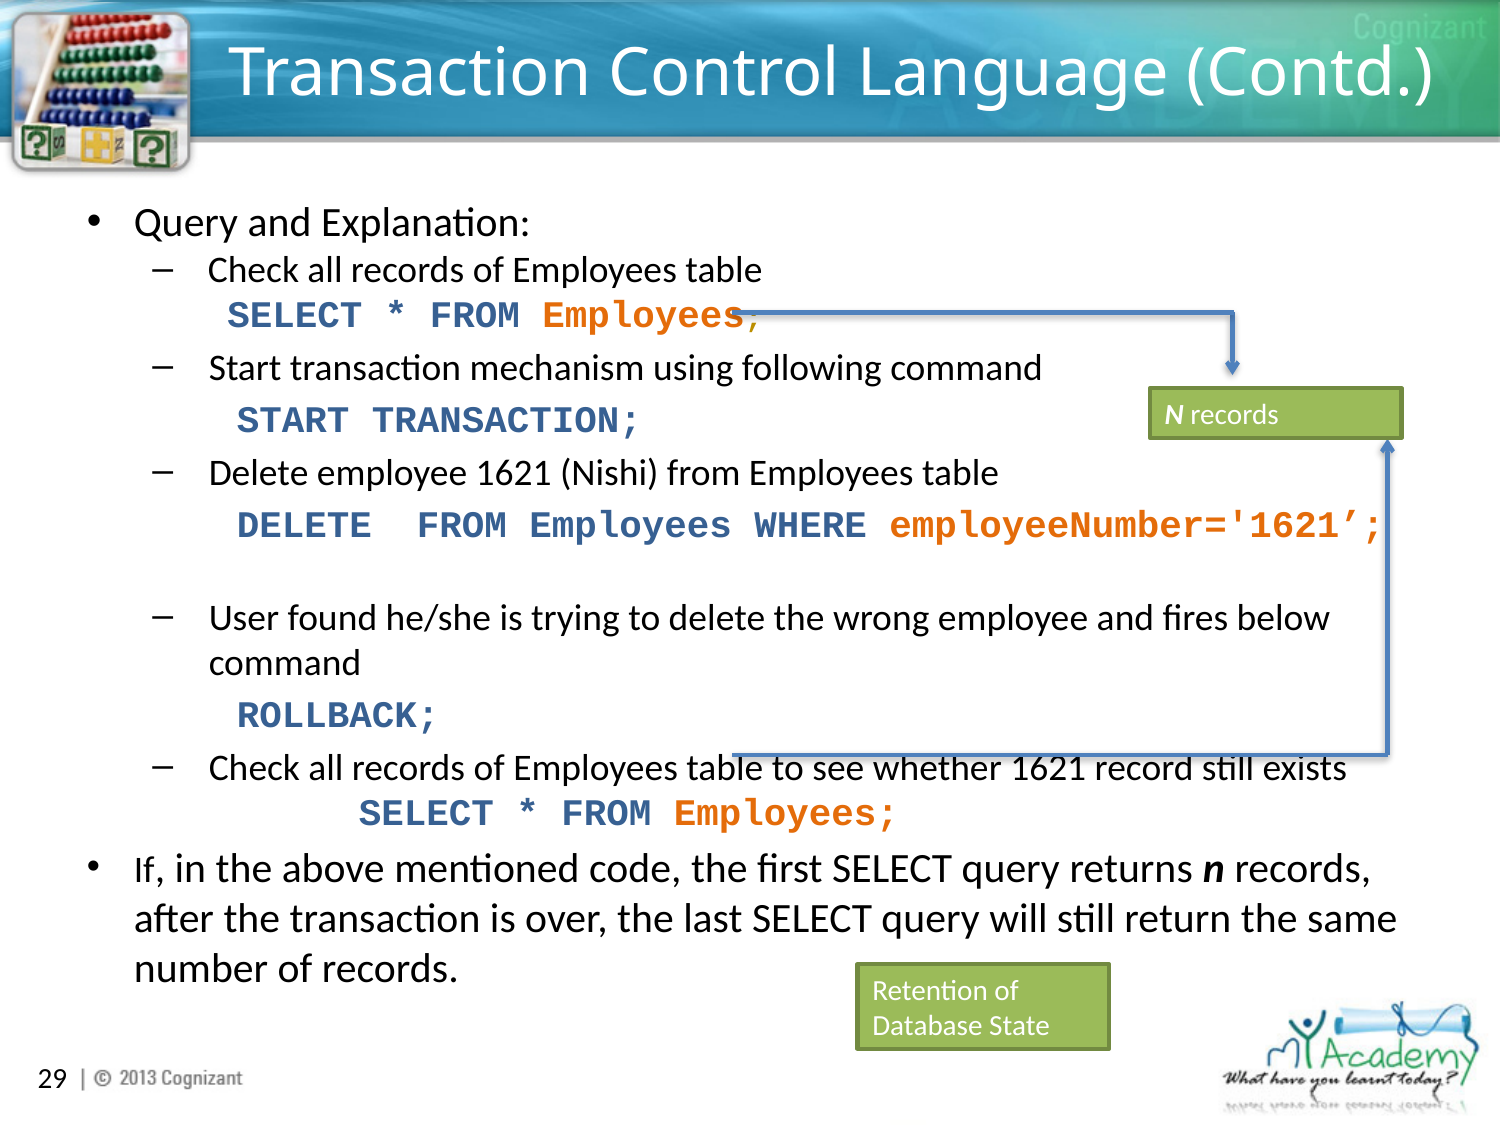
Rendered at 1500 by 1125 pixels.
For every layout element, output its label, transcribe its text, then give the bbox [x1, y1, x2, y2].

picture [0, 0, 1500, 1125]
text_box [731, 312, 1235, 376]
title Transaction Control Language (Contd.) [213, 0, 1500, 138]
list Query and Explanation: Check all records of Employees table SELECT * FROM Employees; Start transaction mechanism using following command START TRANSACTION; Delete employee 1621 (Nishi) from Employees table DELETE FROM Employees WHERE employeeNumber='1621’; User found he/she is trying to delete the wrong employee and fires below command ROLLBACK; Check all records of Employees table to see whether 1621 record still exists SELECT * FROM Employees; If, in the above mentioned code, the first SELECT query returns n records, after the transaction is over, the last SELECT query will still return the same number of records. [62, 187, 1451, 1000]
text_box Retention of Database State [855, 962, 1111, 1051]
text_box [732, 438, 1388, 756]
text_box 29 [22, 1052, 98, 1098]
text_box N records [1148, 386, 1404, 440]
